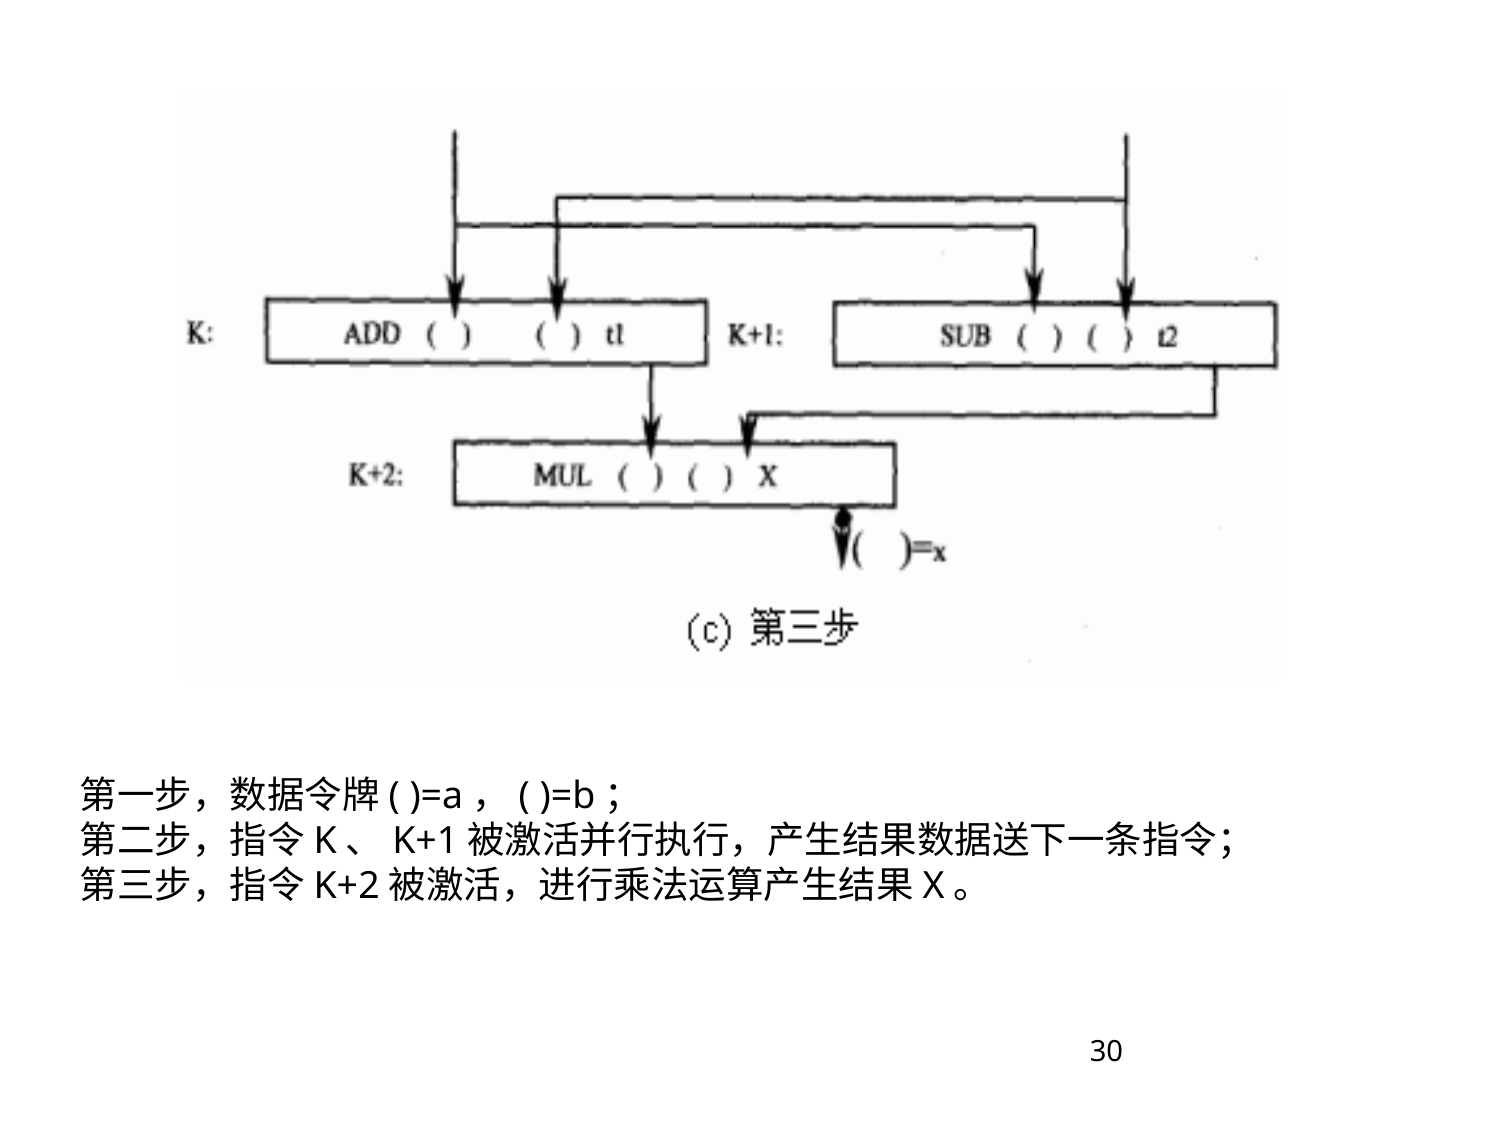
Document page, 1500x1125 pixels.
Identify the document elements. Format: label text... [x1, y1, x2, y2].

text_box 第一步，数据令牌( )=a，( )=b； 第二步，指令K、K+1被激活并行执行，产生结果数据送下一条指令； 第三步，指令K+2被激活，进行乘法运算产生结果X。 [64, 763, 1447, 913]
slide_number 30 [1074, 1025, 1388, 1100]
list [182, 89, 1282, 681]
